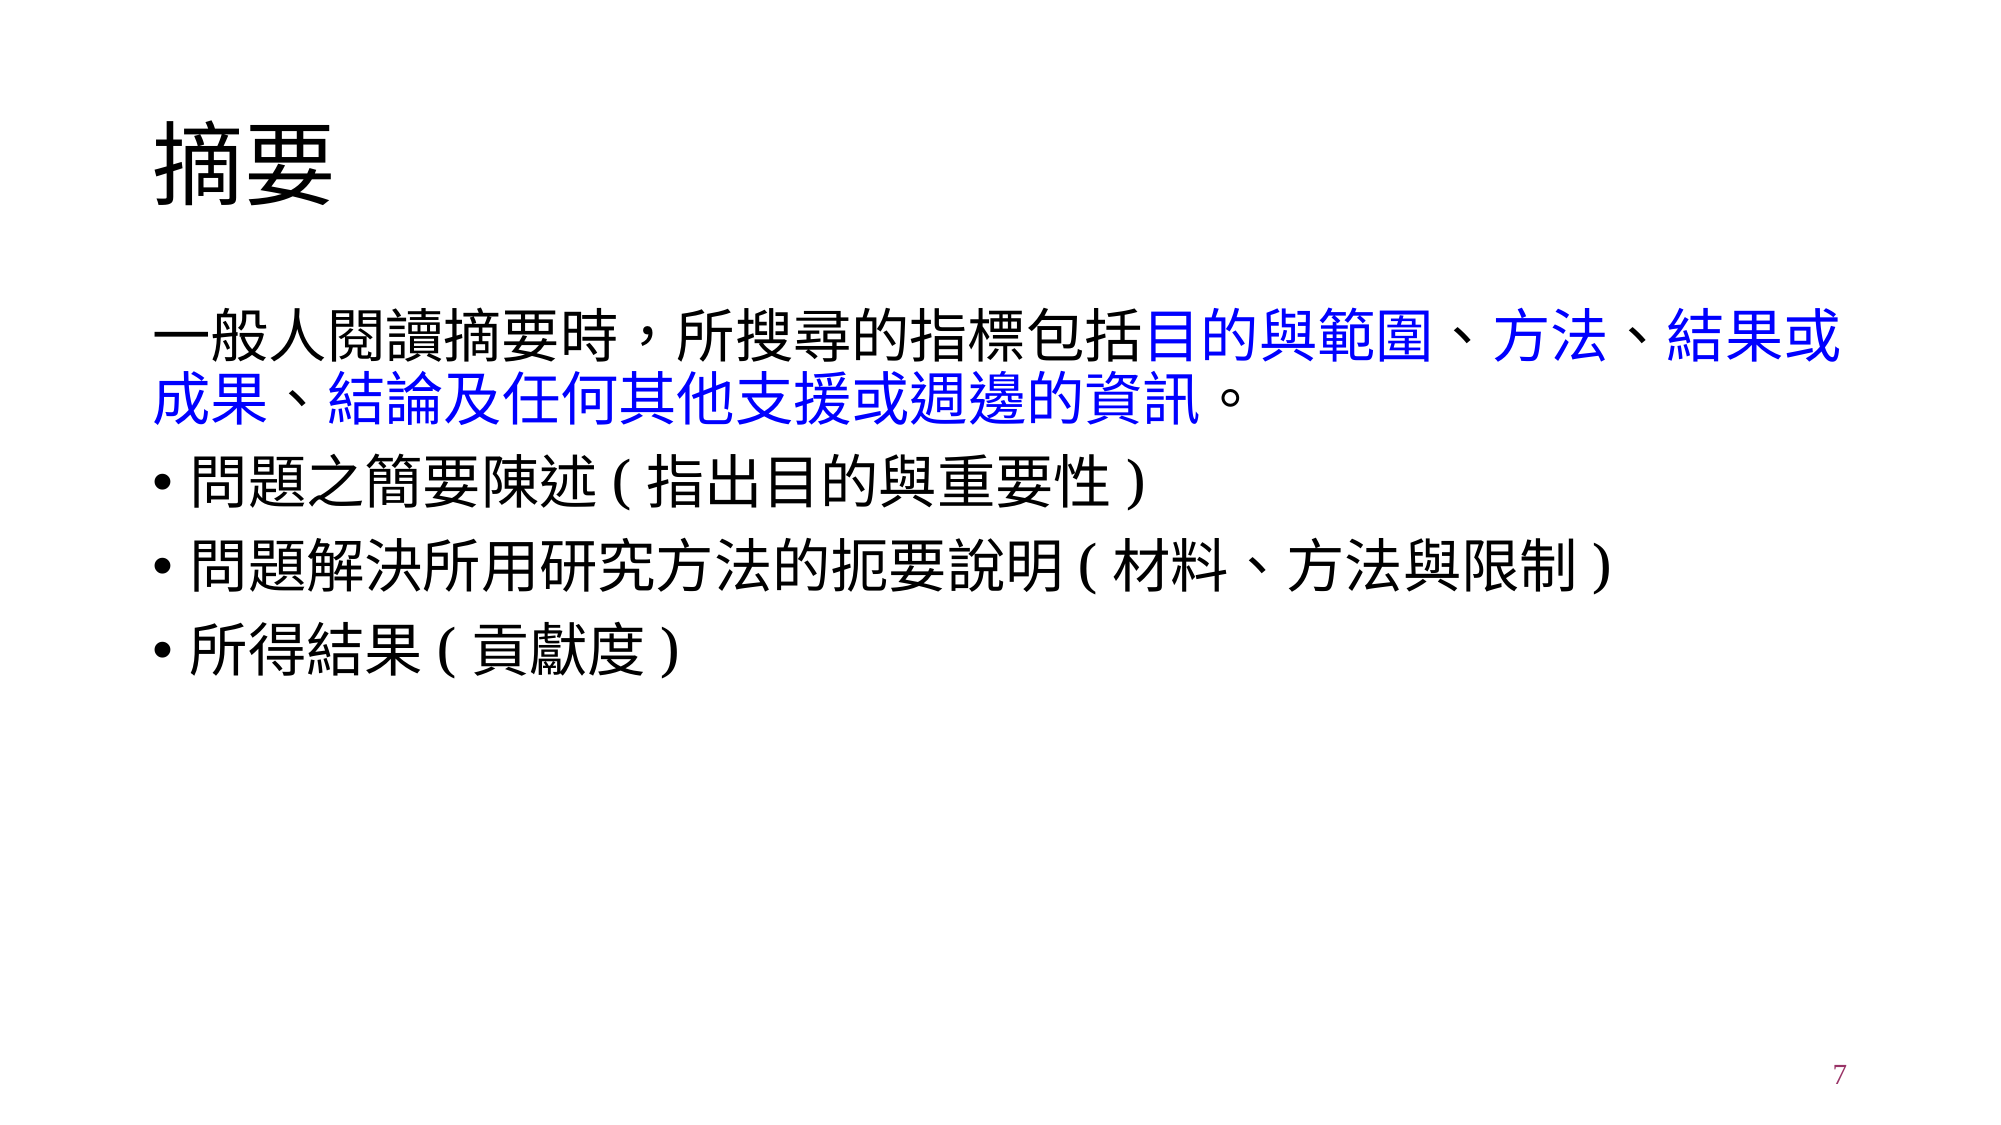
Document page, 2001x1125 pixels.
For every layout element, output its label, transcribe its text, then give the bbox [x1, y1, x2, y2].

slide_number 7 [1412, 1042, 1863, 1103]
list 一般人閱讀摘要時，所搜尋的指標包括目的與範圍、方法、結果或成果、結論及任何其他支援或週邊的資訊。 問題之簡要陳述(指出目的與重要性) 問題解決所用研究方法的扼要說明(材料、方法與限制) 所得結果(貢獻度) [137, 299, 1863, 1014]
title 摘要 [137, 59, 1863, 278]
